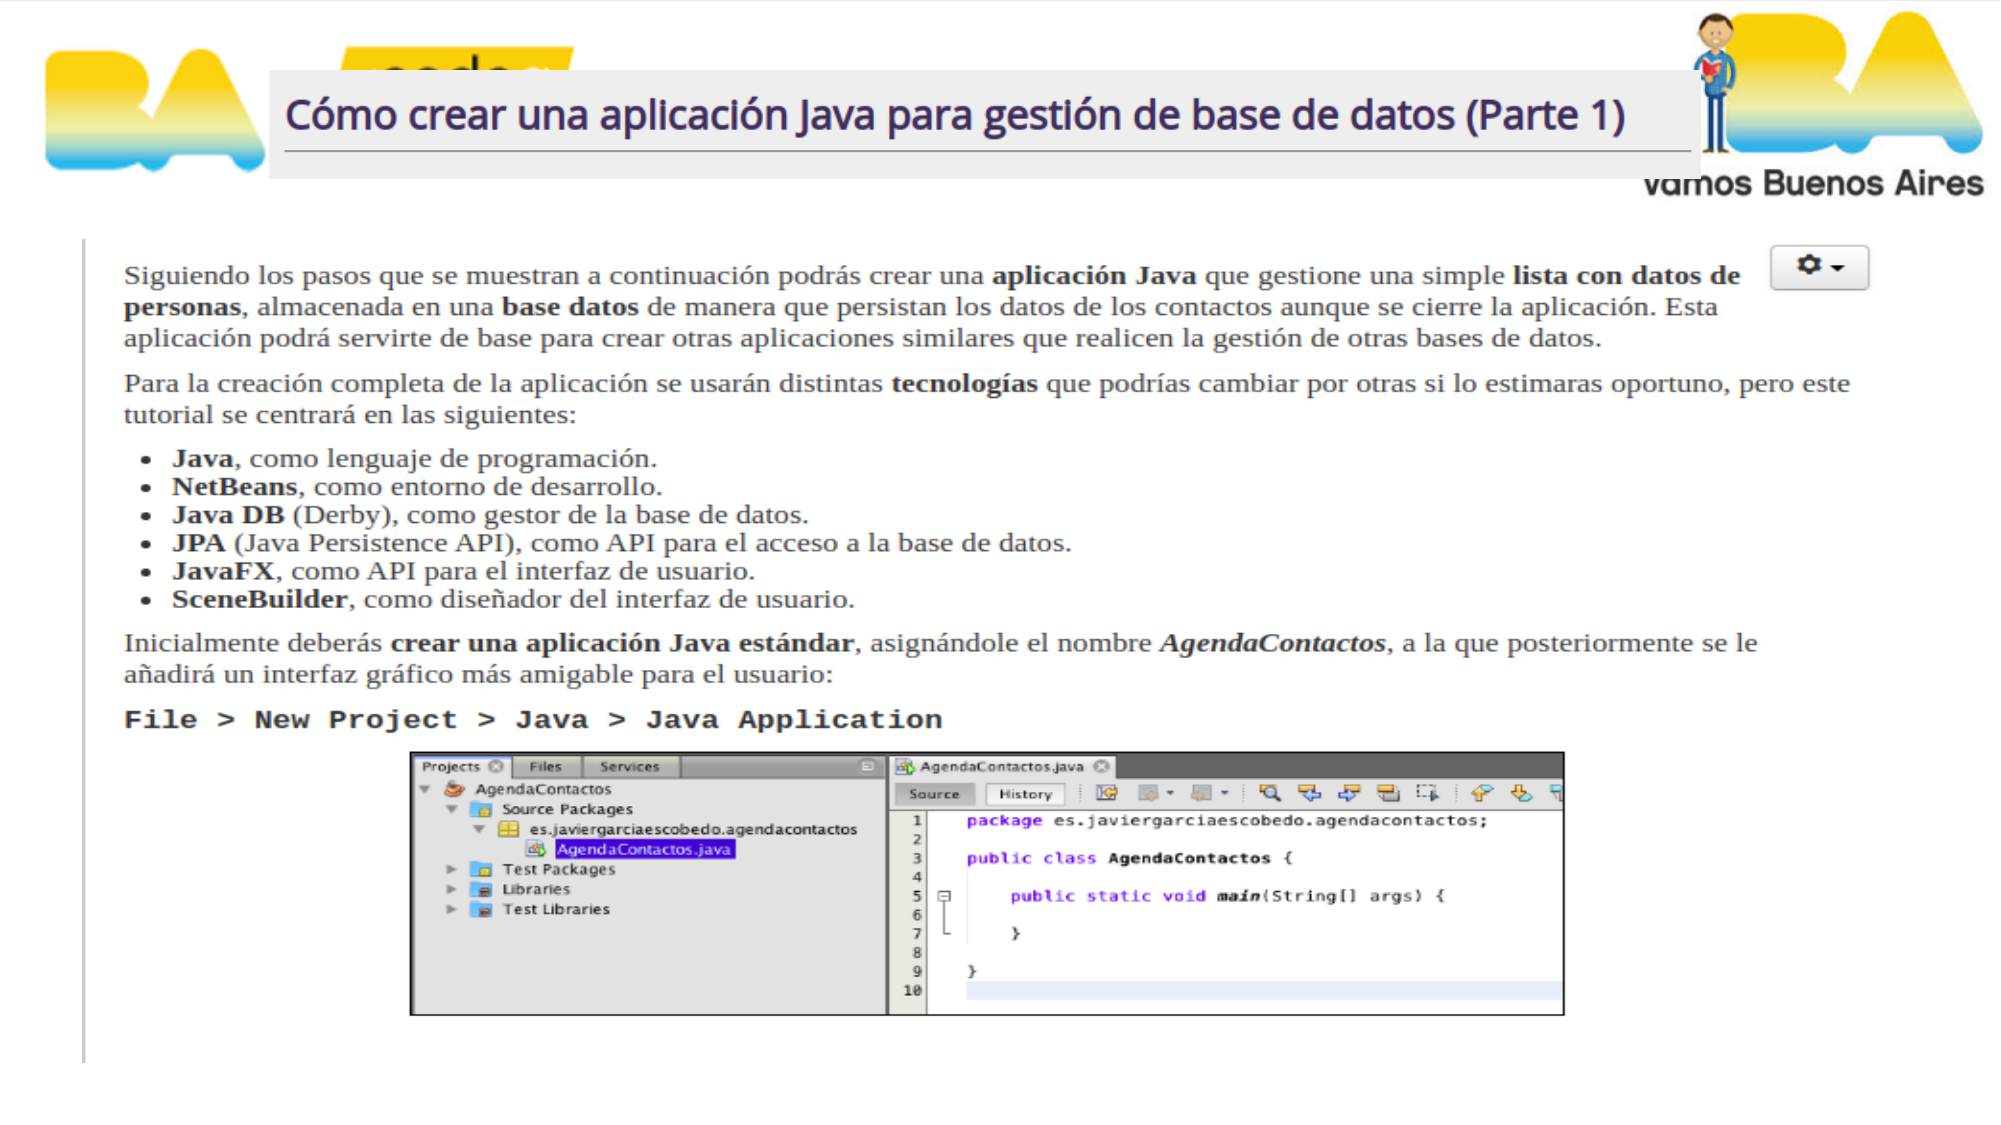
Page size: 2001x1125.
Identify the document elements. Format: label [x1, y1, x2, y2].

picture [0, 0, 2001, 1125]
text_box [137, 59, 1863, 234]
